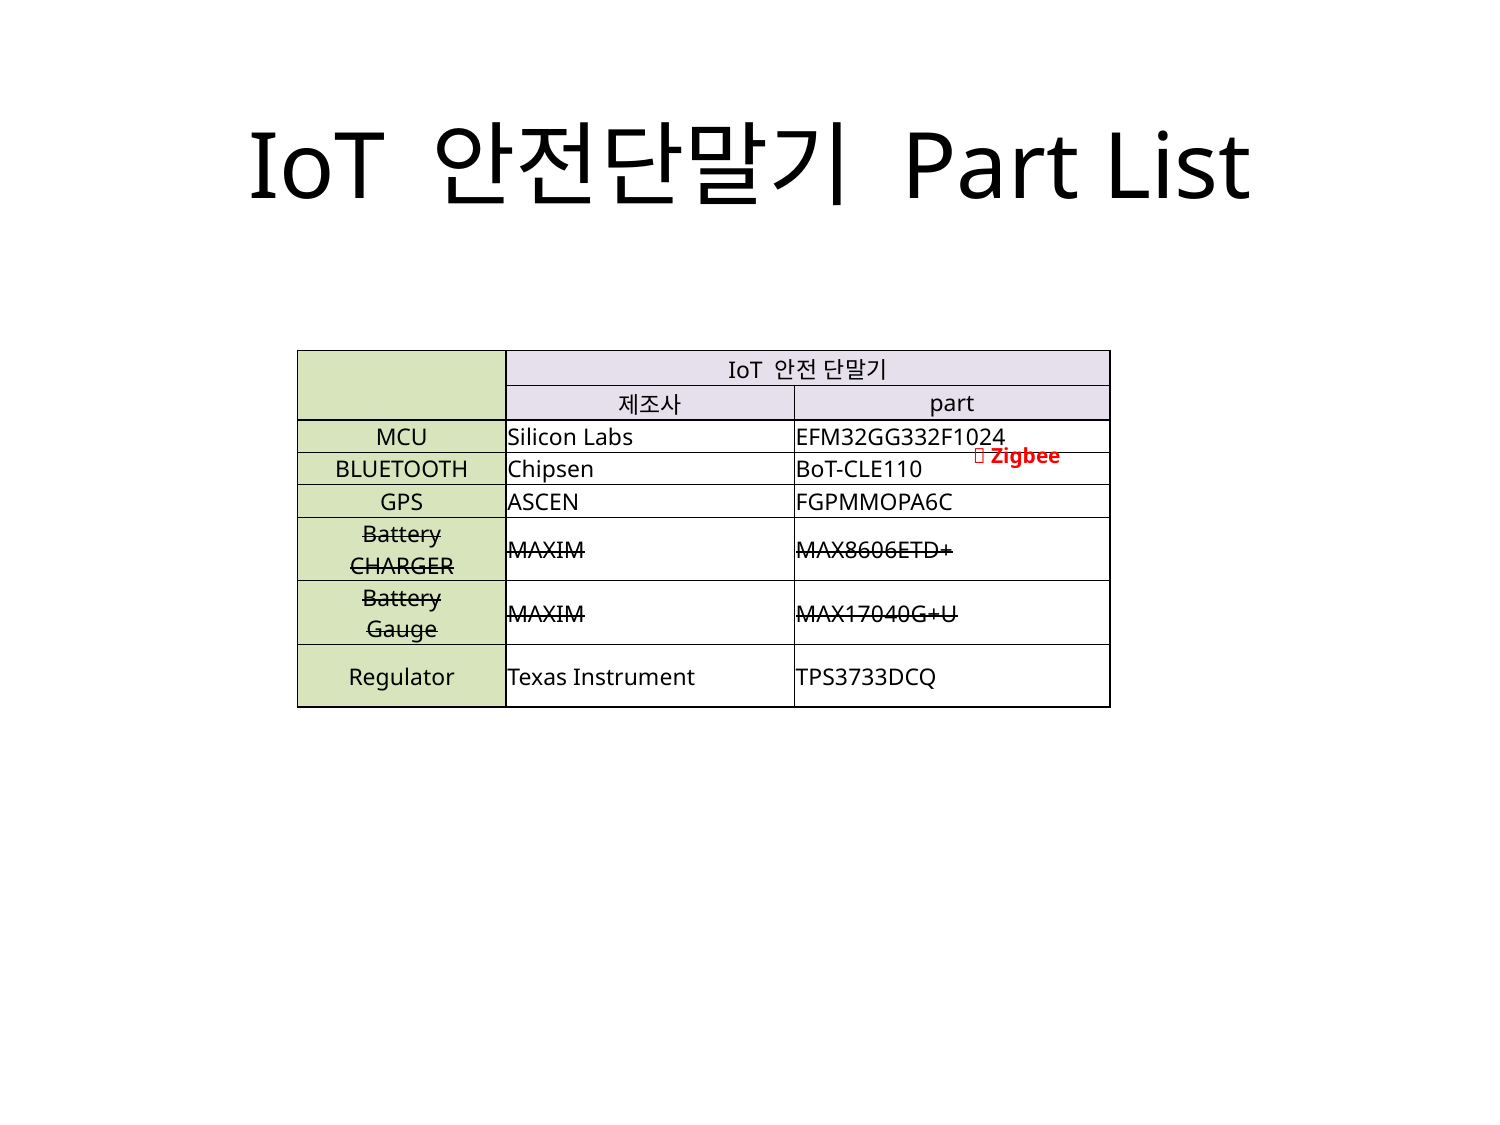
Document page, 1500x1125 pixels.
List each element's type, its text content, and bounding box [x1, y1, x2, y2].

table_cell MAXIM [507, 581, 794, 644]
title IoT 안전단말기 Part List [103, 59, 1397, 278]
table_cell 제조사 [507, 386, 794, 419]
table_cell GPS [298, 485, 505, 517]
table_cell EFM32GG332F1024 [795, 421, 1109, 452]
table_cell Battery Gauge [298, 581, 505, 644]
table_cell TPS3733DCQ [795, 645, 1109, 706]
table_cell FGPMMOPA6C [795, 485, 1109, 517]
table_cell Battery CHARGER [298, 518, 505, 580]
table_cell Silicon Labs [507, 421, 794, 452]
table_cell MAX8606ETD+ [795, 518, 1109, 580]
table_cell MCU [298, 421, 505, 452]
table_cell Regulator [298, 645, 505, 706]
table_cell part [795, 386, 1109, 419]
table_header [298, 351, 505, 419]
table_cell BLUETOOTH [298, 453, 505, 484]
table_cell Texas Instrument [507, 645, 794, 706]
text_box  Zigbee [958, 434, 1158, 475]
table_cell MAXIM [507, 518, 794, 580]
table_cell Chipsen [507, 453, 794, 484]
table_header IoT 안전 단말기 [507, 351, 1109, 385]
table_cell MAX17040G+U [795, 581, 1109, 644]
table_cell ASCEN [507, 485, 794, 517]
table_cell BoT-CLE110 [795, 453, 1109, 484]
